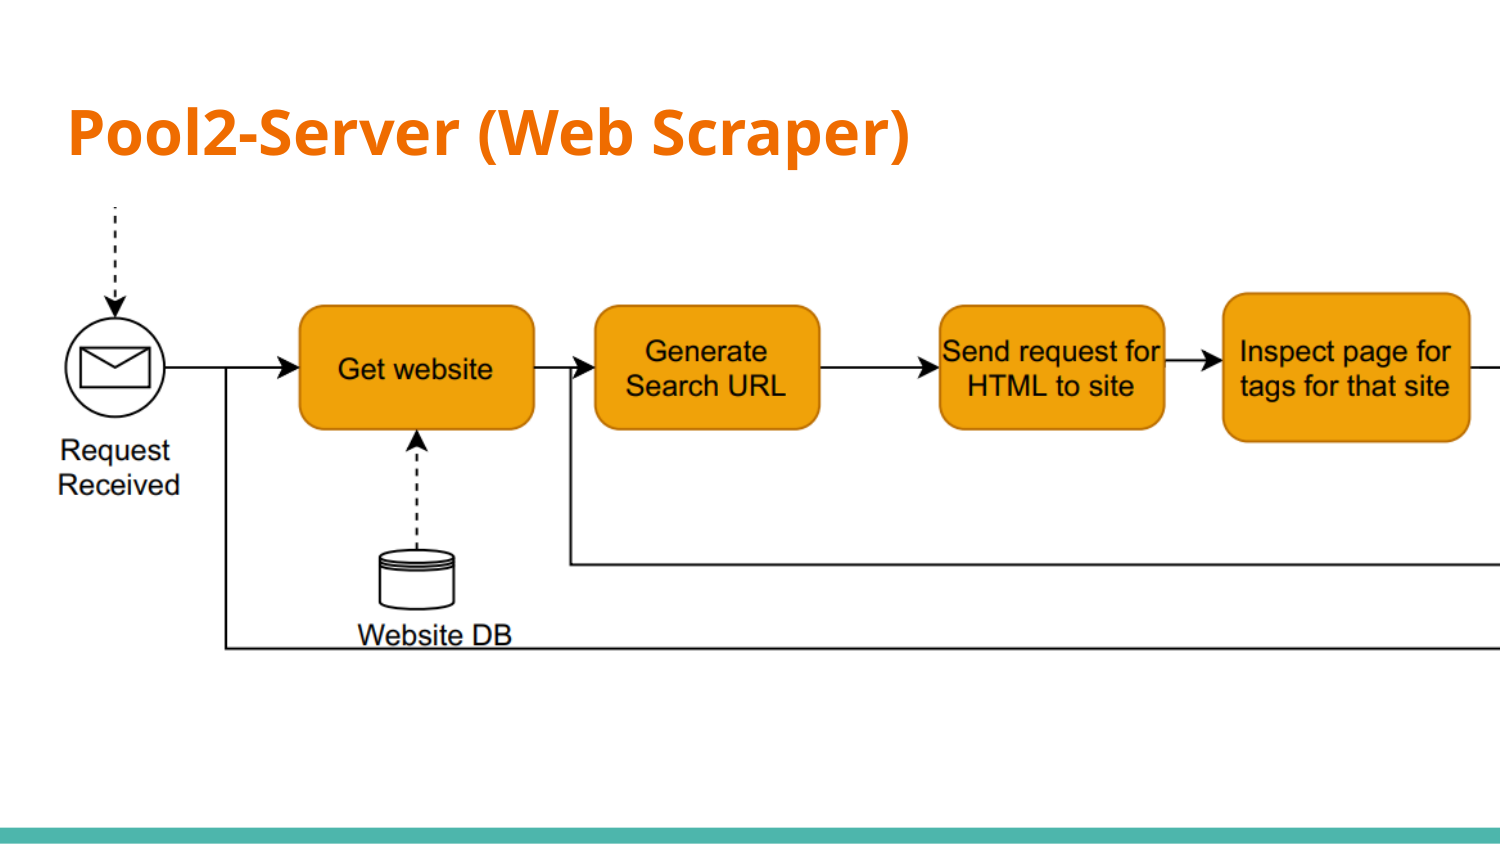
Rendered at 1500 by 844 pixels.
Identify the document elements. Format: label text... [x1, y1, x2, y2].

picture [0, 207, 1500, 793]
title Pool2-Server (Web Scraper) [51, 72, 1449, 189]
